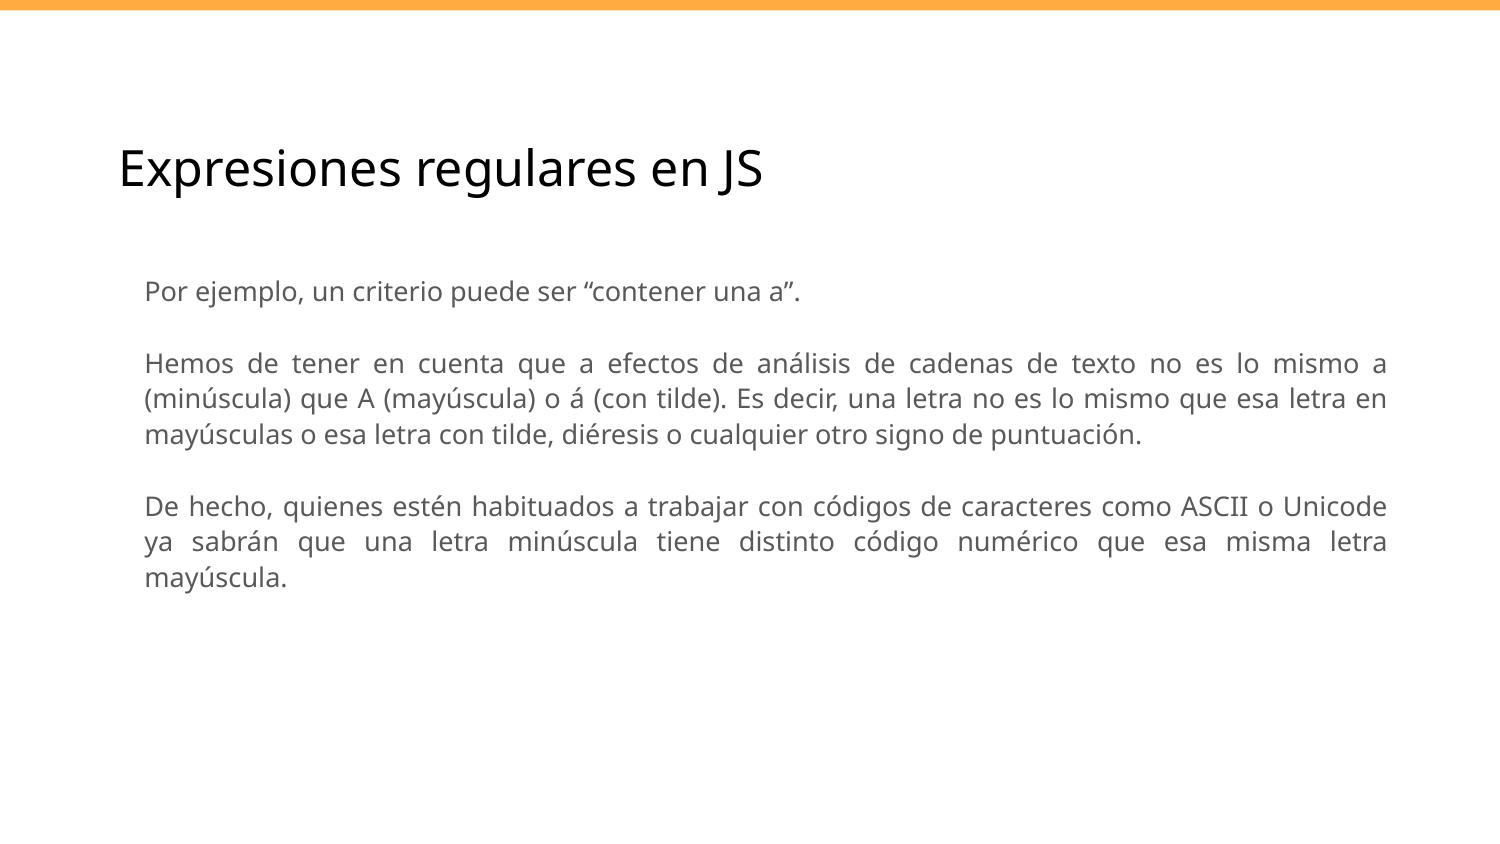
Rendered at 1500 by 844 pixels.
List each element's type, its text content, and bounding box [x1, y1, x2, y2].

title Expresiones regulares en JS [103, 106, 932, 226]
subtitle Por ejemplo, un criterio puede ser “contener una a”. Hemos de tener en cuenta que a efectos de análisis de cadenas de texto no es lo mismo a (minúscula) que A (mayúscula) o á (con tilde). Es decir, una letra no es lo mismo que esa letra en mayúsculas o esa letra con tilde, diéresis o cualquier otro signo de puntuación. De hecho, quienes estén habituados a trabajar con códigos de caracteres como ASCII o Unicode ya sabrán que una letra minúscula tiene distinto código numérico que esa misma letra mayúscula. [105, 256, 1403, 652]
